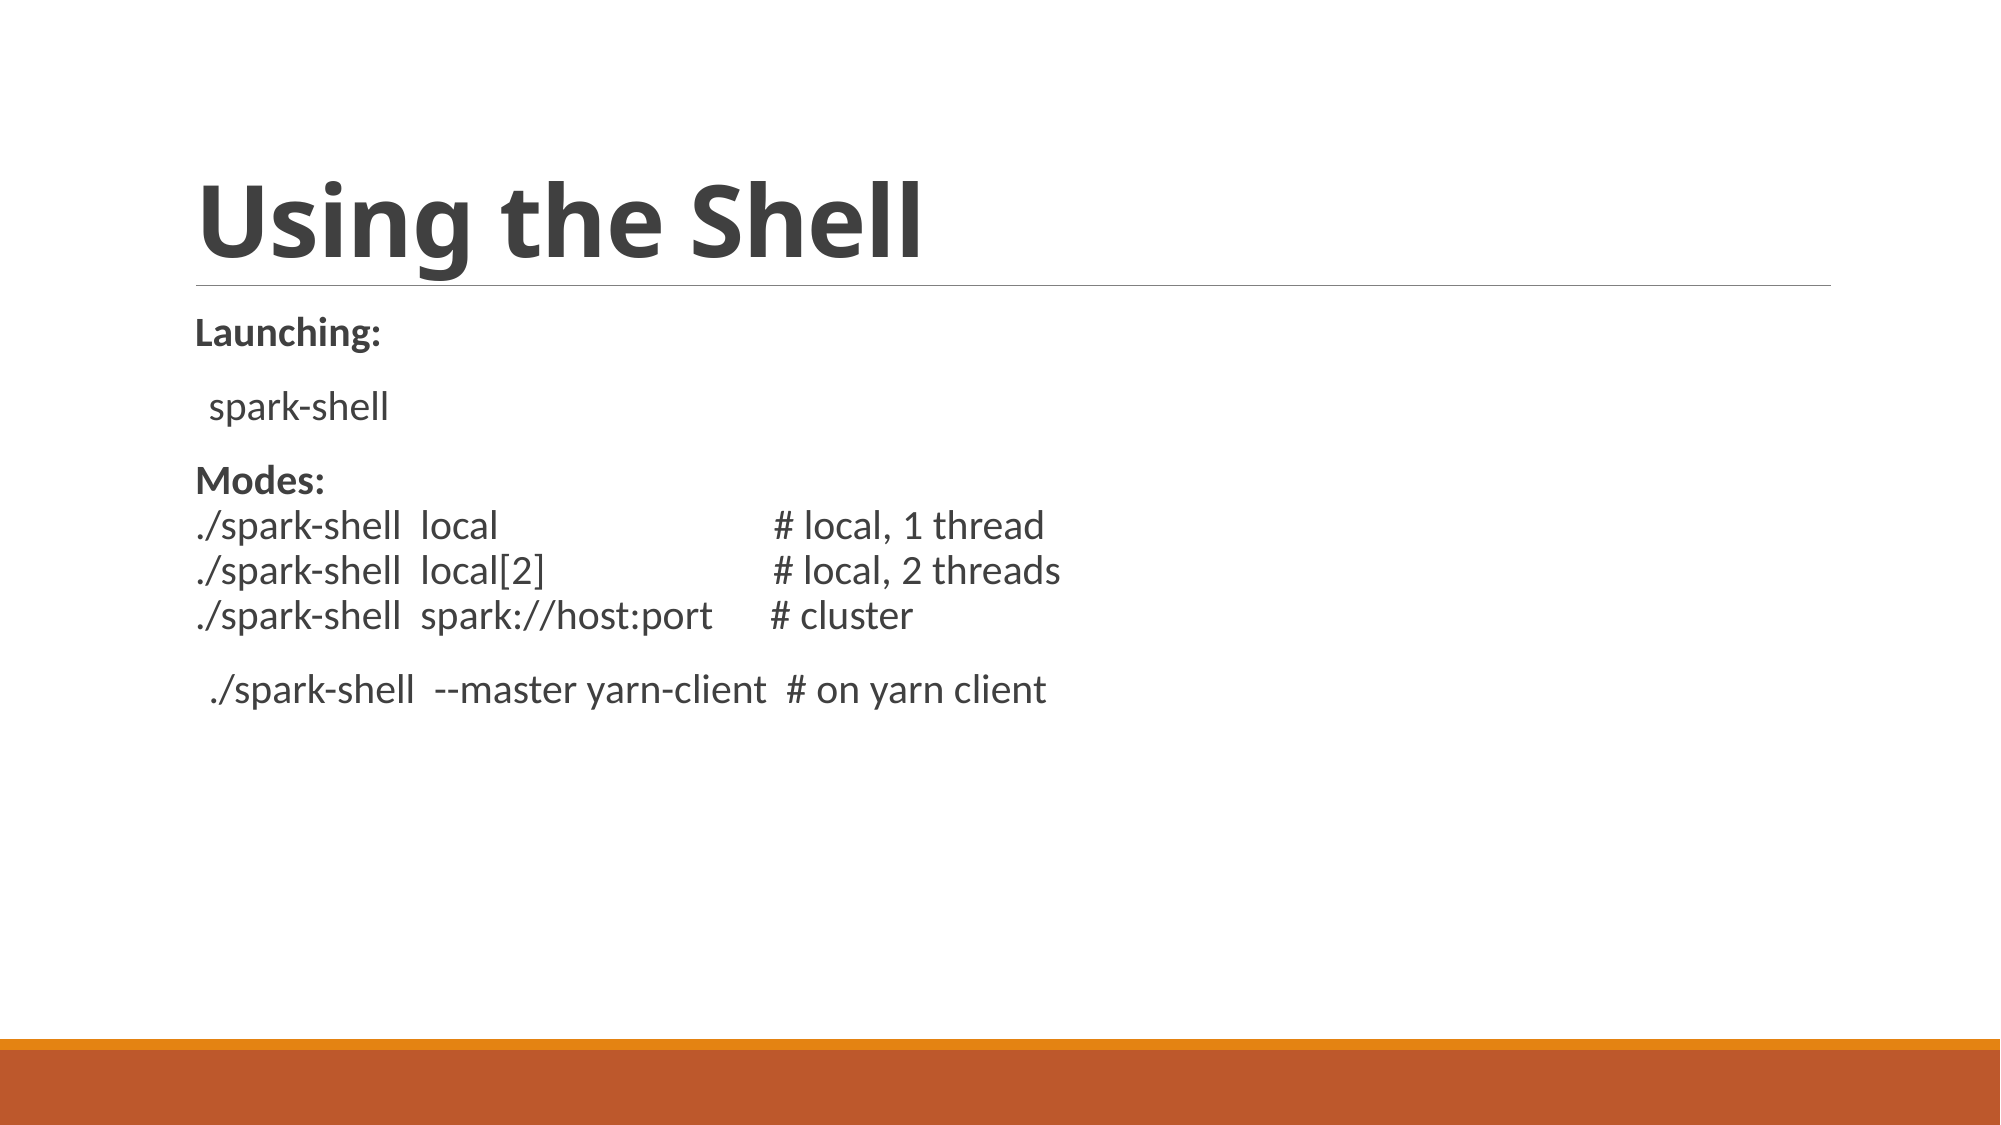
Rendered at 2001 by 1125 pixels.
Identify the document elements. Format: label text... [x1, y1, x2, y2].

title Using the Shell [180, 47, 1830, 285]
list Launching: spark-shell Modes: ./spark-shell local # local, 1 thread ./spark-shell local[2] # local, 2 threads ./spark-shell spark://host:port # cluster ./spark-shell --master yarn-client # on yarn client [180, 302, 1830, 963]
